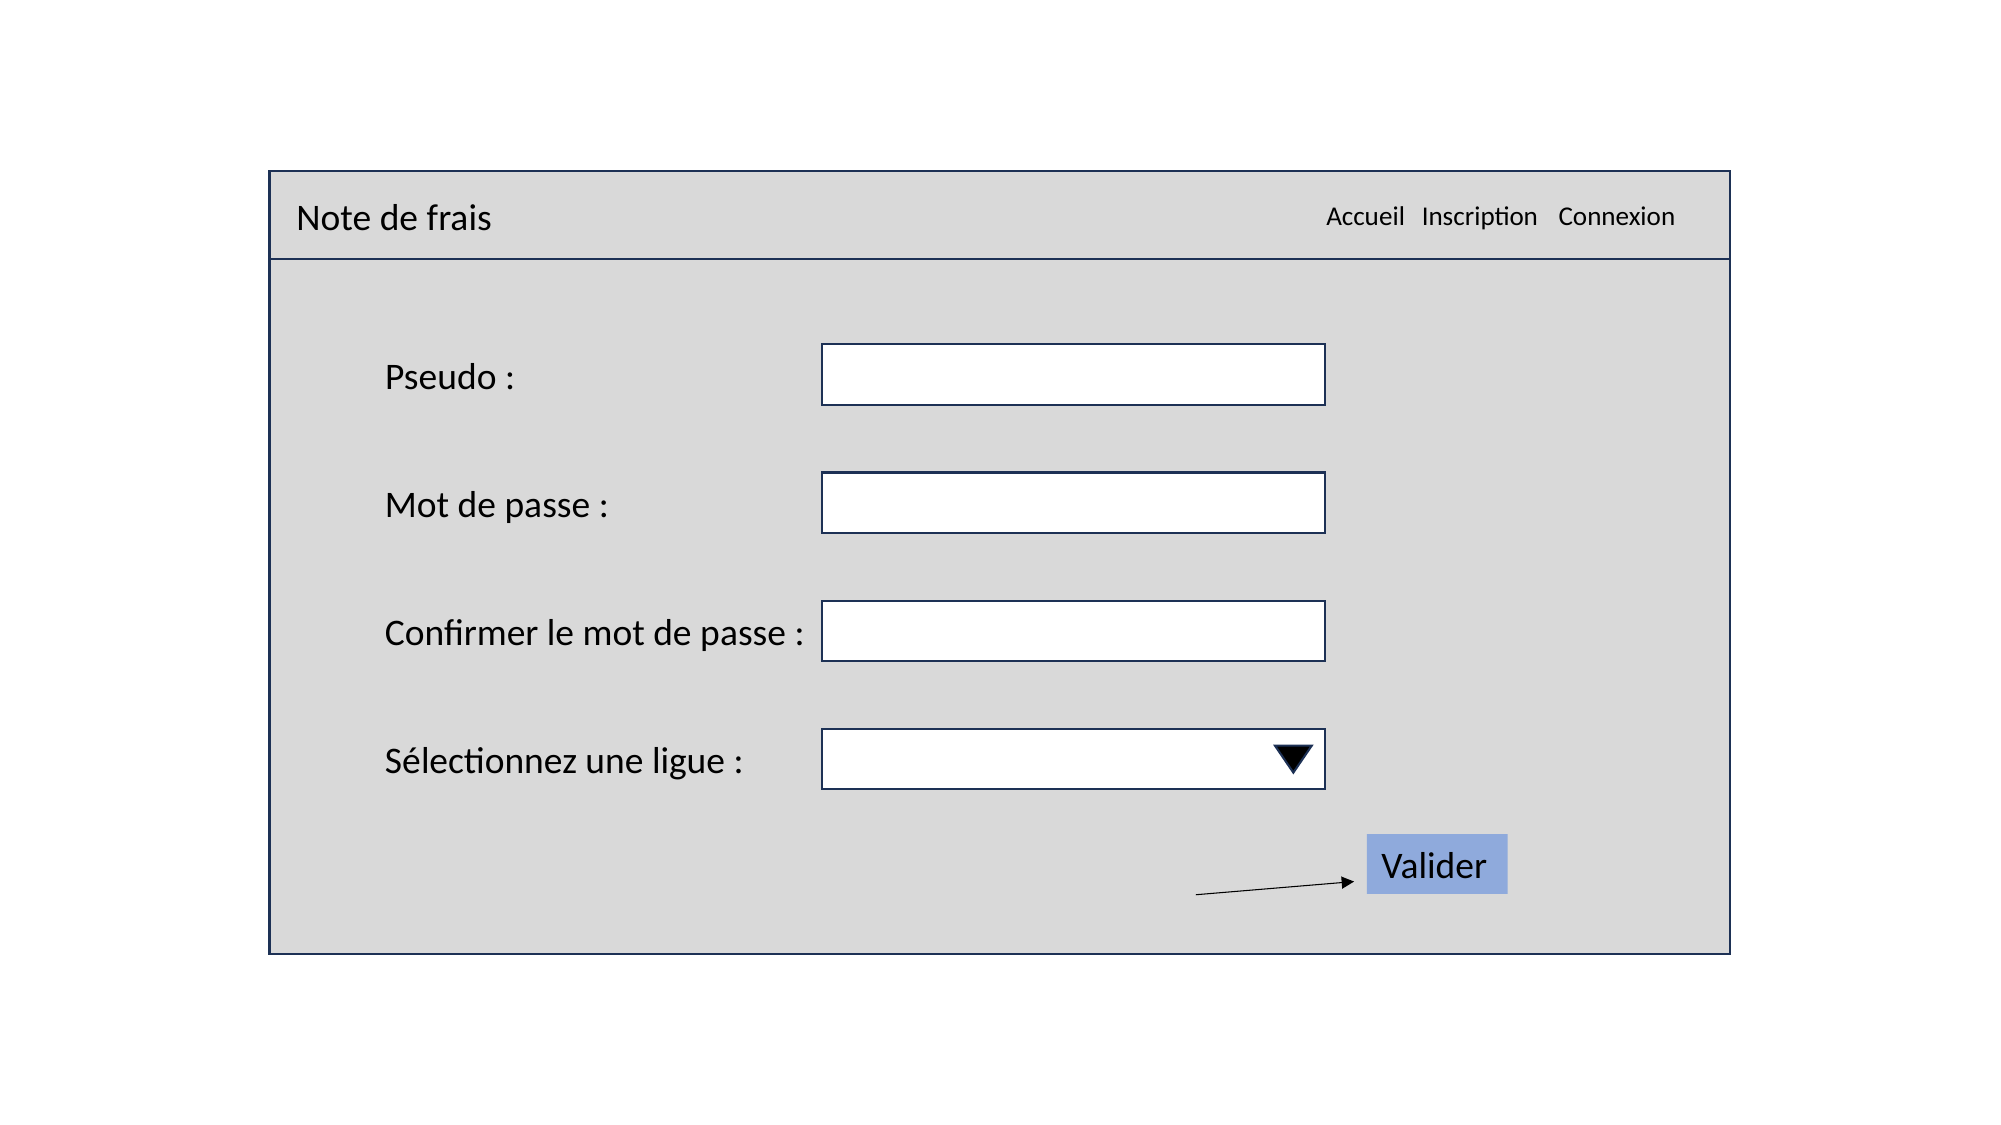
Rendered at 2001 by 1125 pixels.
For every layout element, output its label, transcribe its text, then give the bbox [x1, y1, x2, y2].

text_box [268, 170, 1731, 260]
text_box Mot de passe : [370, 472, 717, 533]
text_box Inscription [1407, 190, 1543, 239]
text_box [821, 471, 1326, 534]
text_box [1273, 744, 1314, 775]
text_box Sélectionnez une ligue : [370, 728, 821, 789]
text_box Pseudo : [370, 344, 535, 405]
text_box Accueil [1311, 190, 1407, 239]
text_box Confirmer le mot de passe : [370, 600, 821, 661]
text_box Connexion [1543, 190, 1692, 239]
text_box [821, 343, 1326, 406]
text_box Note de frais [281, 185, 535, 246]
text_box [1195, 881, 1354, 895]
text_box [821, 600, 1326, 662]
text_box [268, 260, 1731, 955]
text_box [821, 728, 1326, 790]
text_box Valider [1366, 834, 1508, 894]
